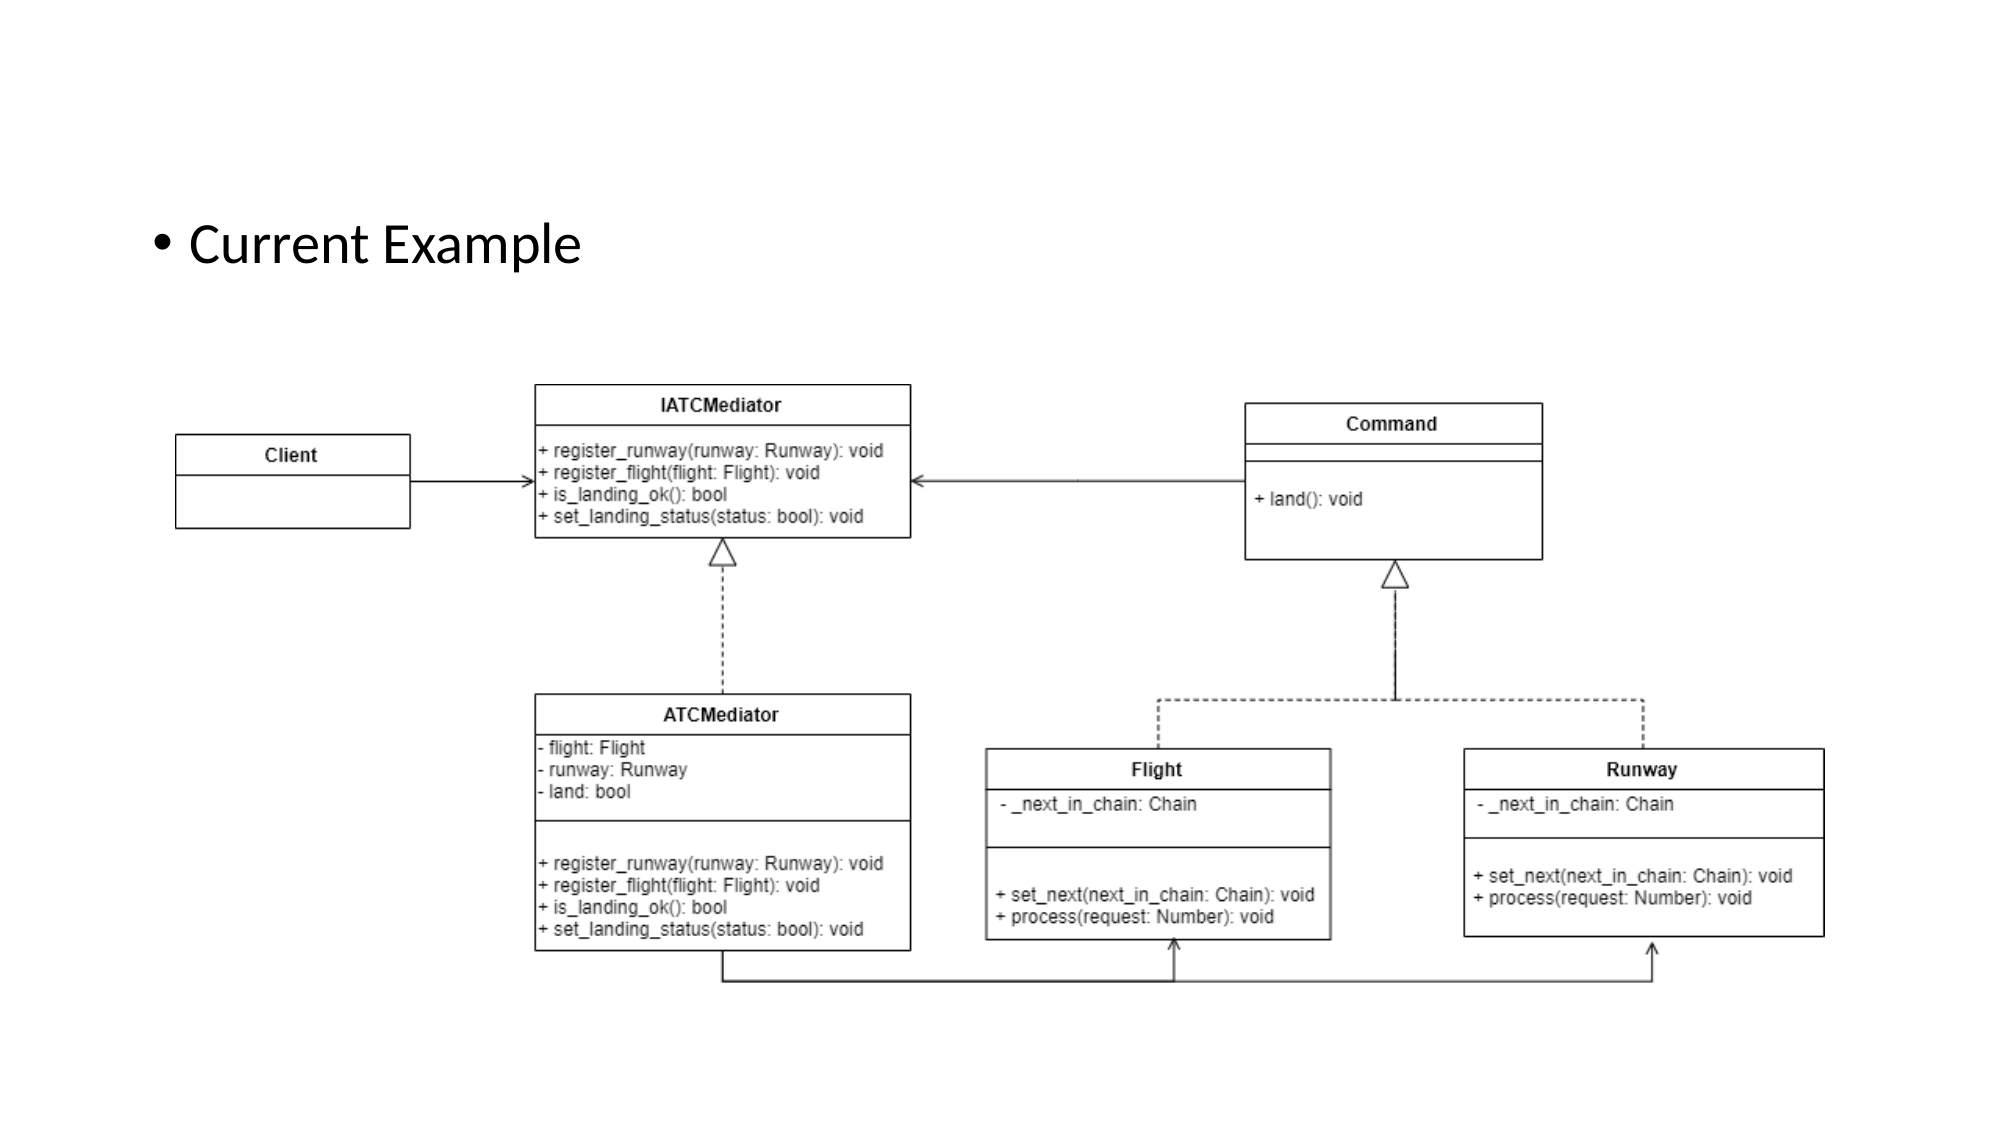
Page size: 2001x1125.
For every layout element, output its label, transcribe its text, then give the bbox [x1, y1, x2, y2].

list Current Example [137, 205, 1863, 920]
picture [175, 384, 1825, 997]
